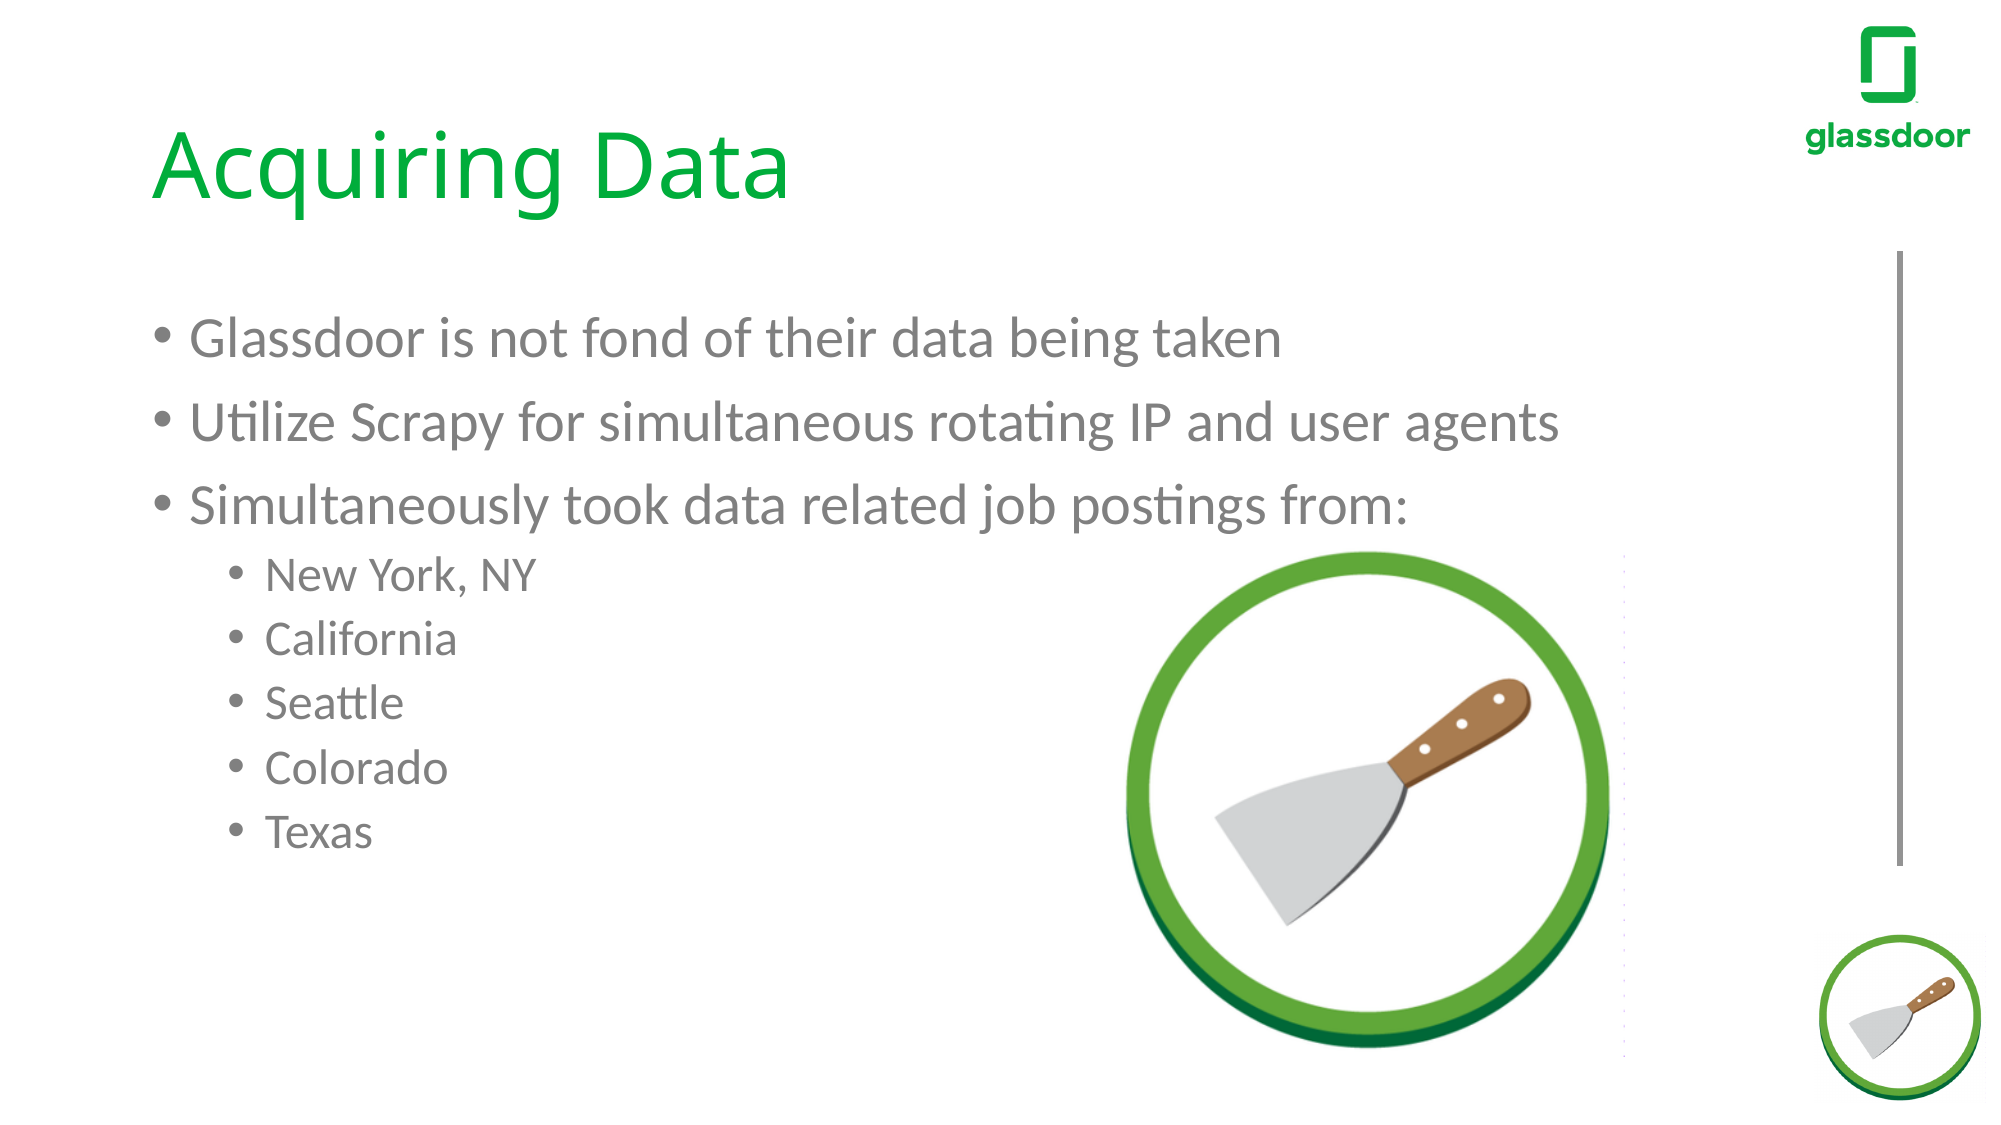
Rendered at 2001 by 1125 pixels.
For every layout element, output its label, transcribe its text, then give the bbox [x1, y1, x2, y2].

list Glassdoor is not fond of their data being taken Utilize Scrapy for simultaneous rotating IP and user agents Simultaneously took data related job postings from: New York, NY California Seattle Colorado Texas [137, 299, 1863, 1014]
title Acquiring Data [137, 59, 1863, 278]
picture [1814, 932, 1986, 1103]
picture [1111, 544, 1625, 1057]
picture [1775, 0, 2000, 179]
